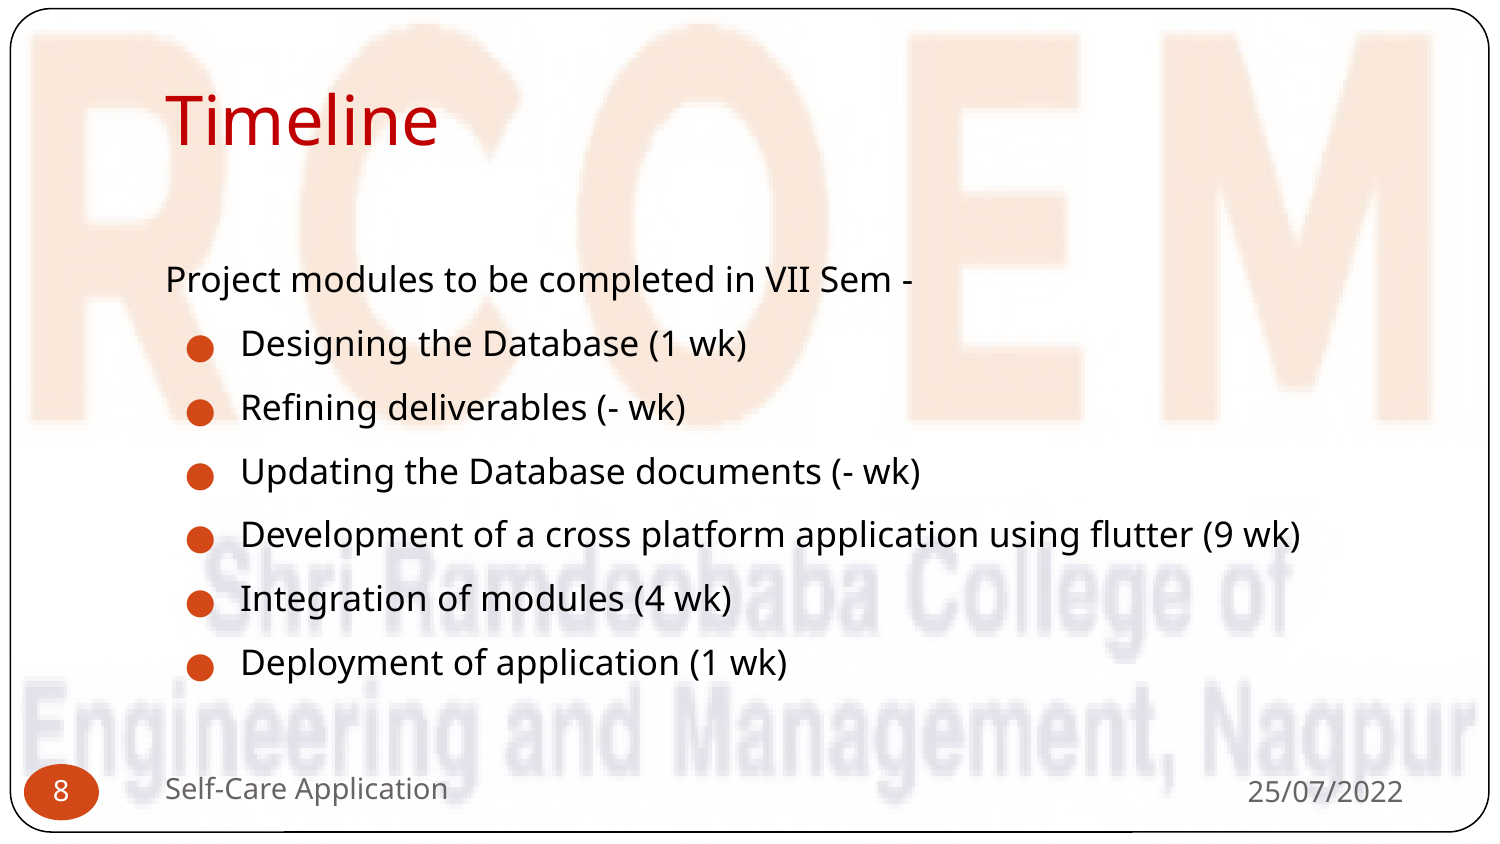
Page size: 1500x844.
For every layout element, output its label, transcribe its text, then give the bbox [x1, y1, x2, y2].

title Timeline [150, 33, 1425, 175]
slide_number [1012, 761, 1419, 821]
list Project modules to be completed in VII Sem - Designing the Database (1 wk) Refining deliverables (- wk) Updating the Database documents (- wk) Development of a cross platform application using flutter (9 wk) Integration of modules (4 wk) Deployment of application (1 wk) [150, 228, 1447, 750]
footer Self-Care Application [150, 759, 800, 816]
slide_number ‹#› [23, 764, 99, 821]
